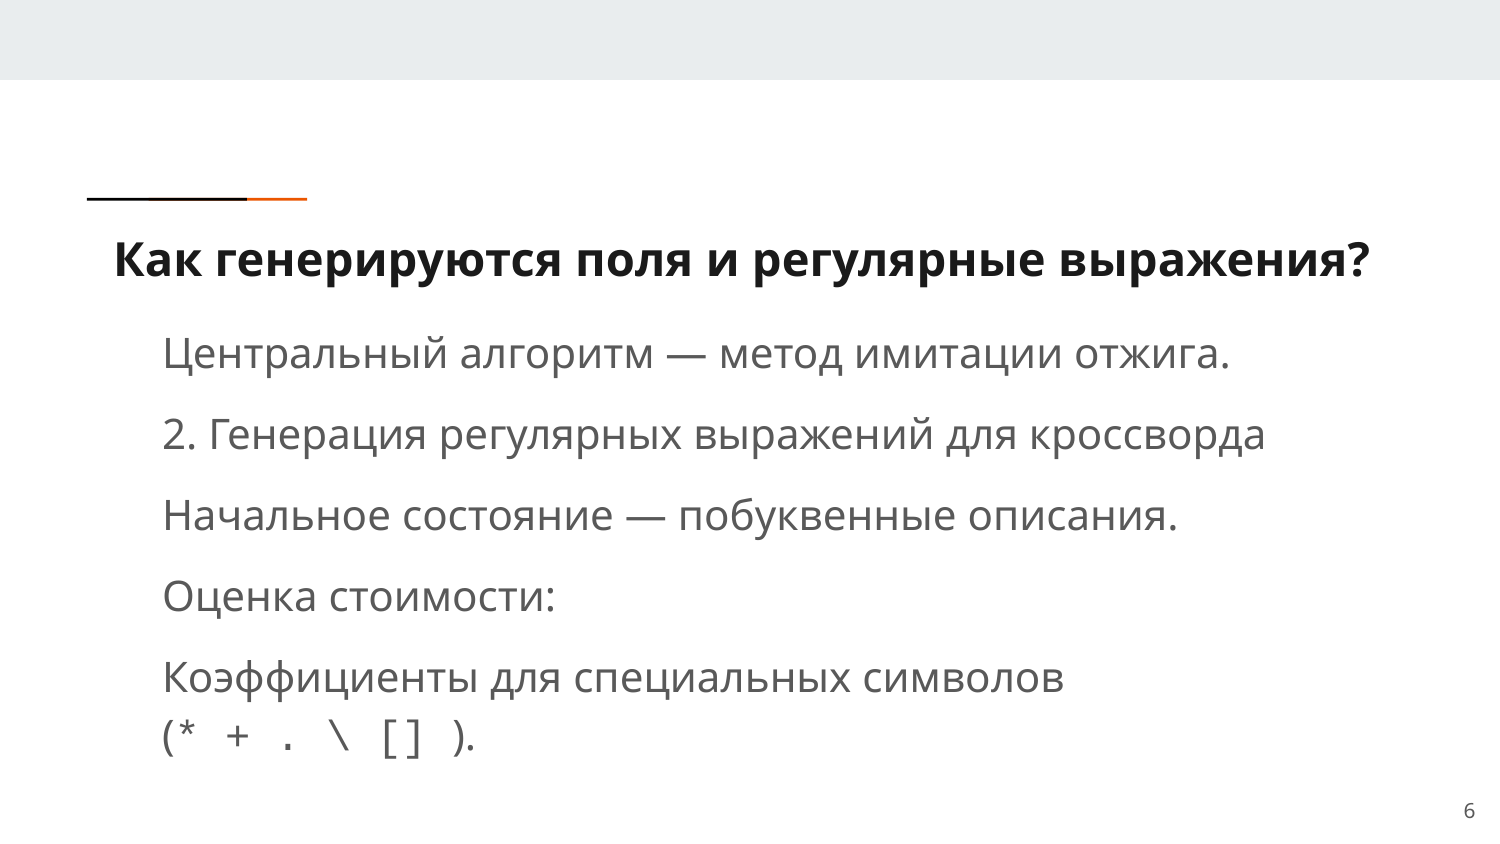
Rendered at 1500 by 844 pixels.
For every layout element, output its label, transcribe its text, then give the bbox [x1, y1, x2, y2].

slide_number 6 [1400, 779, 1491, 844]
title Как генерируются поля и регулярные выражения? [113, 214, 1381, 304]
list Центральный алгоритм — метод имитации отжига. 2. Генерация регулярных выражений для кроссворда Начальное состояние — побуквенные описания. Оценка стоимости: Коэффициенты для специальных символов (* + . \ [] ). [162, 304, 1332, 779]
